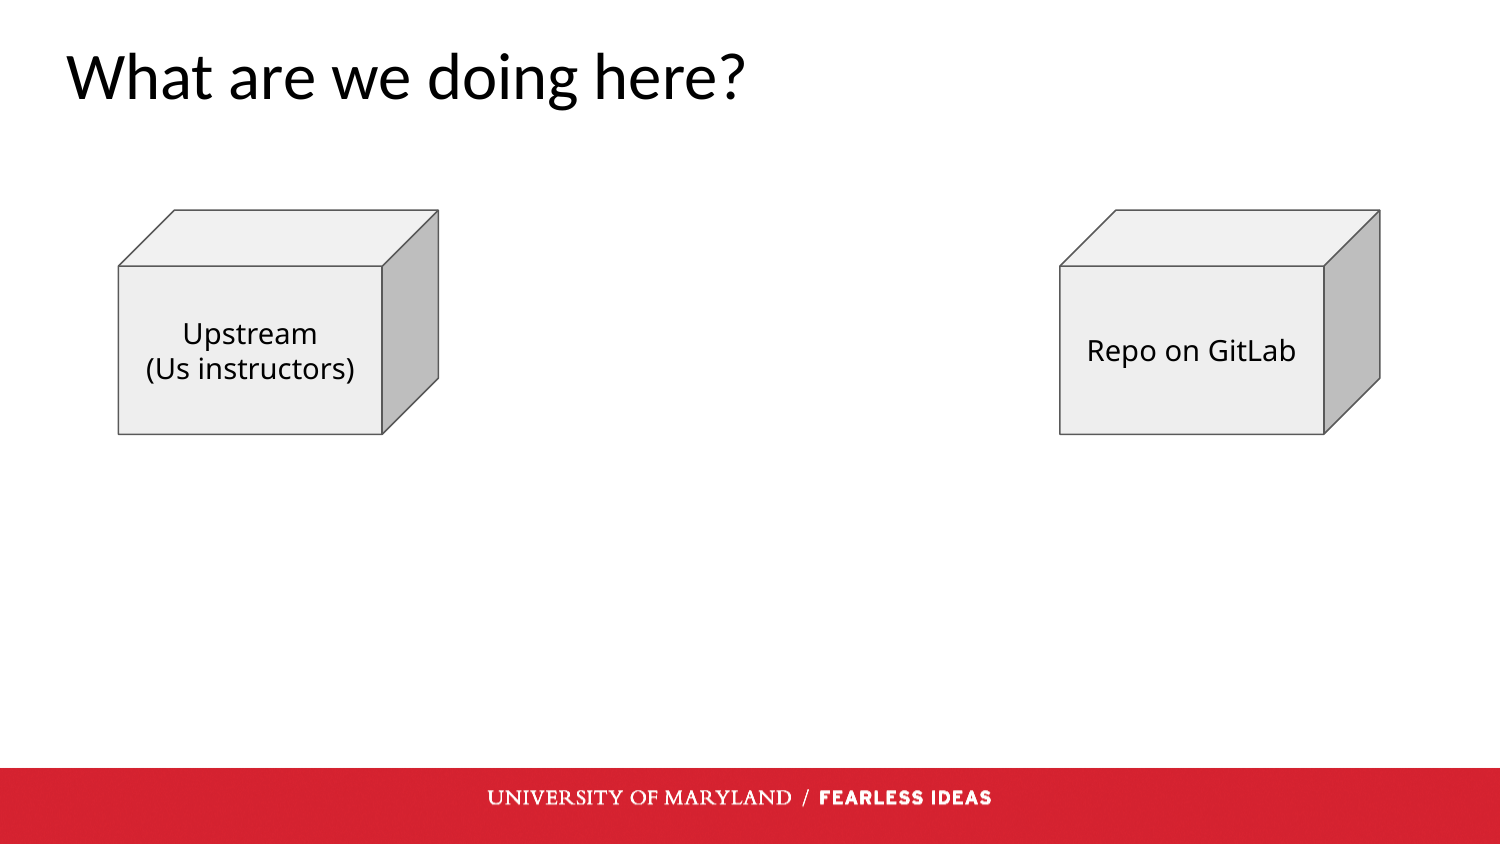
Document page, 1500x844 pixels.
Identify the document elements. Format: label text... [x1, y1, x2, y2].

picture [0, 767, 1500, 844]
text_box Repo on GitLab [1059, 210, 1380, 435]
text_box Upstream (Us instructors) [118, 210, 439, 435]
list [51, 126, 1449, 750]
title What are we doing here? [51, 17, 1449, 112]
